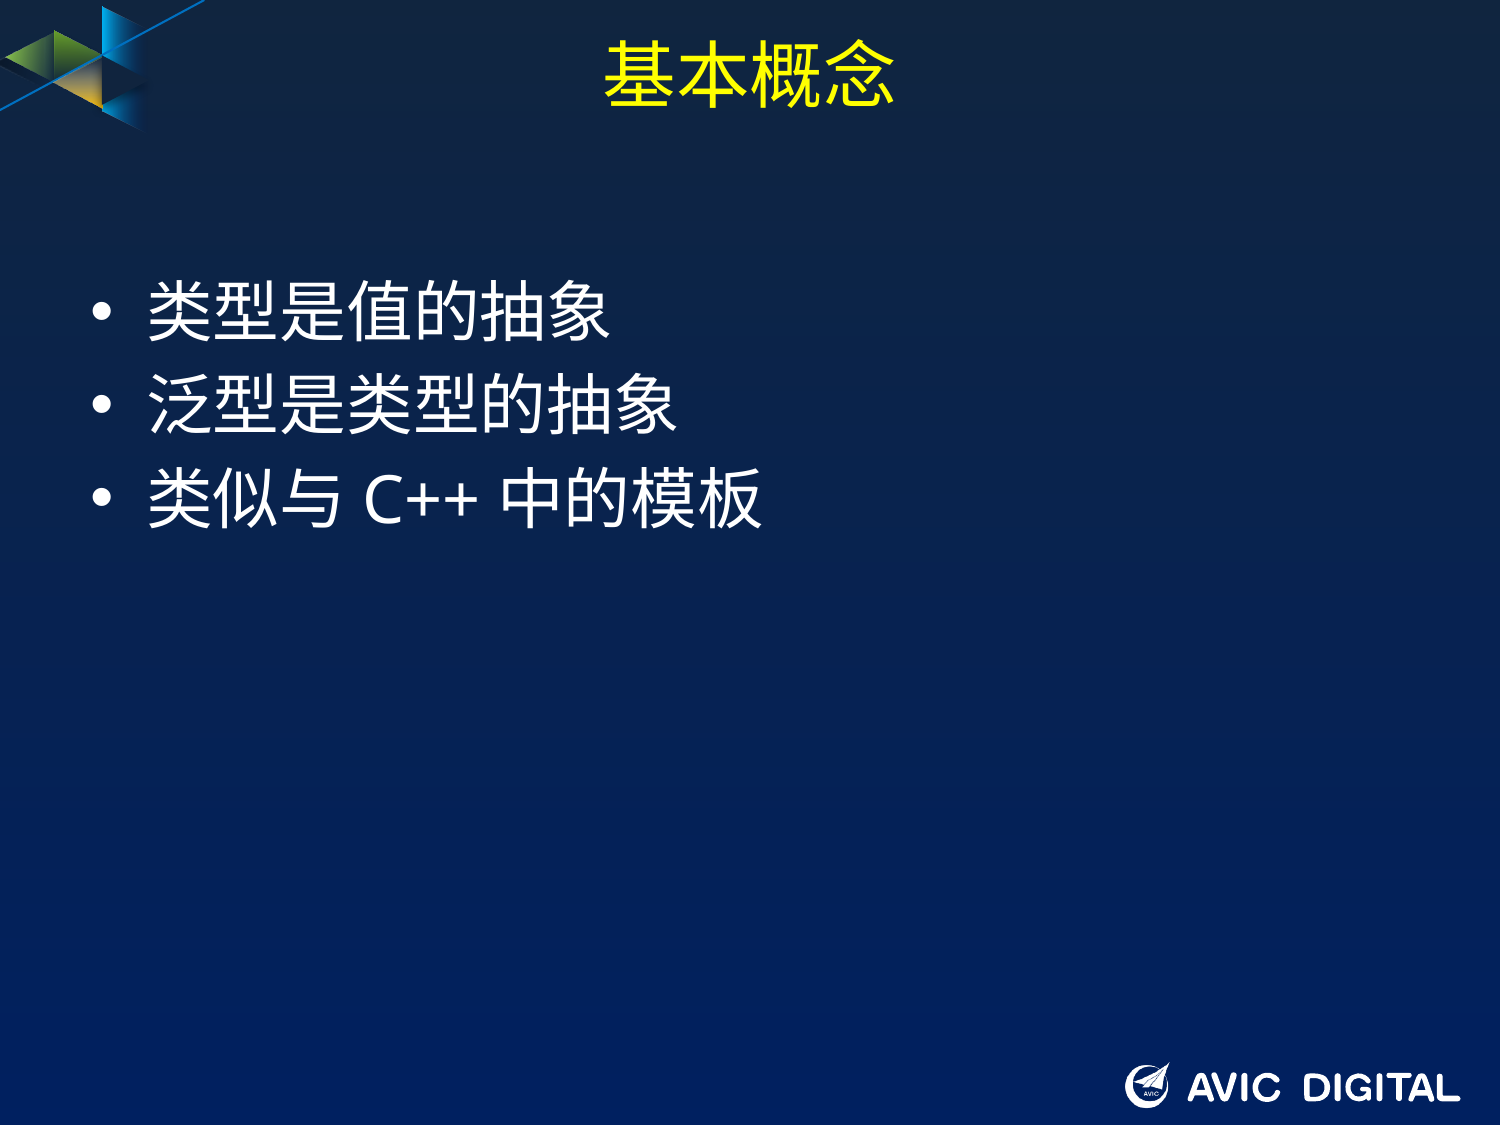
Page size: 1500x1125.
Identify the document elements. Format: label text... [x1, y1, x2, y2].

title 基本概念 [75, 21, 1425, 126]
list 类型是值的抽象 泛型是类型的抽象 类似与C++中的模板 [75, 262, 1425, 1005]
picture [1116, 1058, 1180, 1110]
